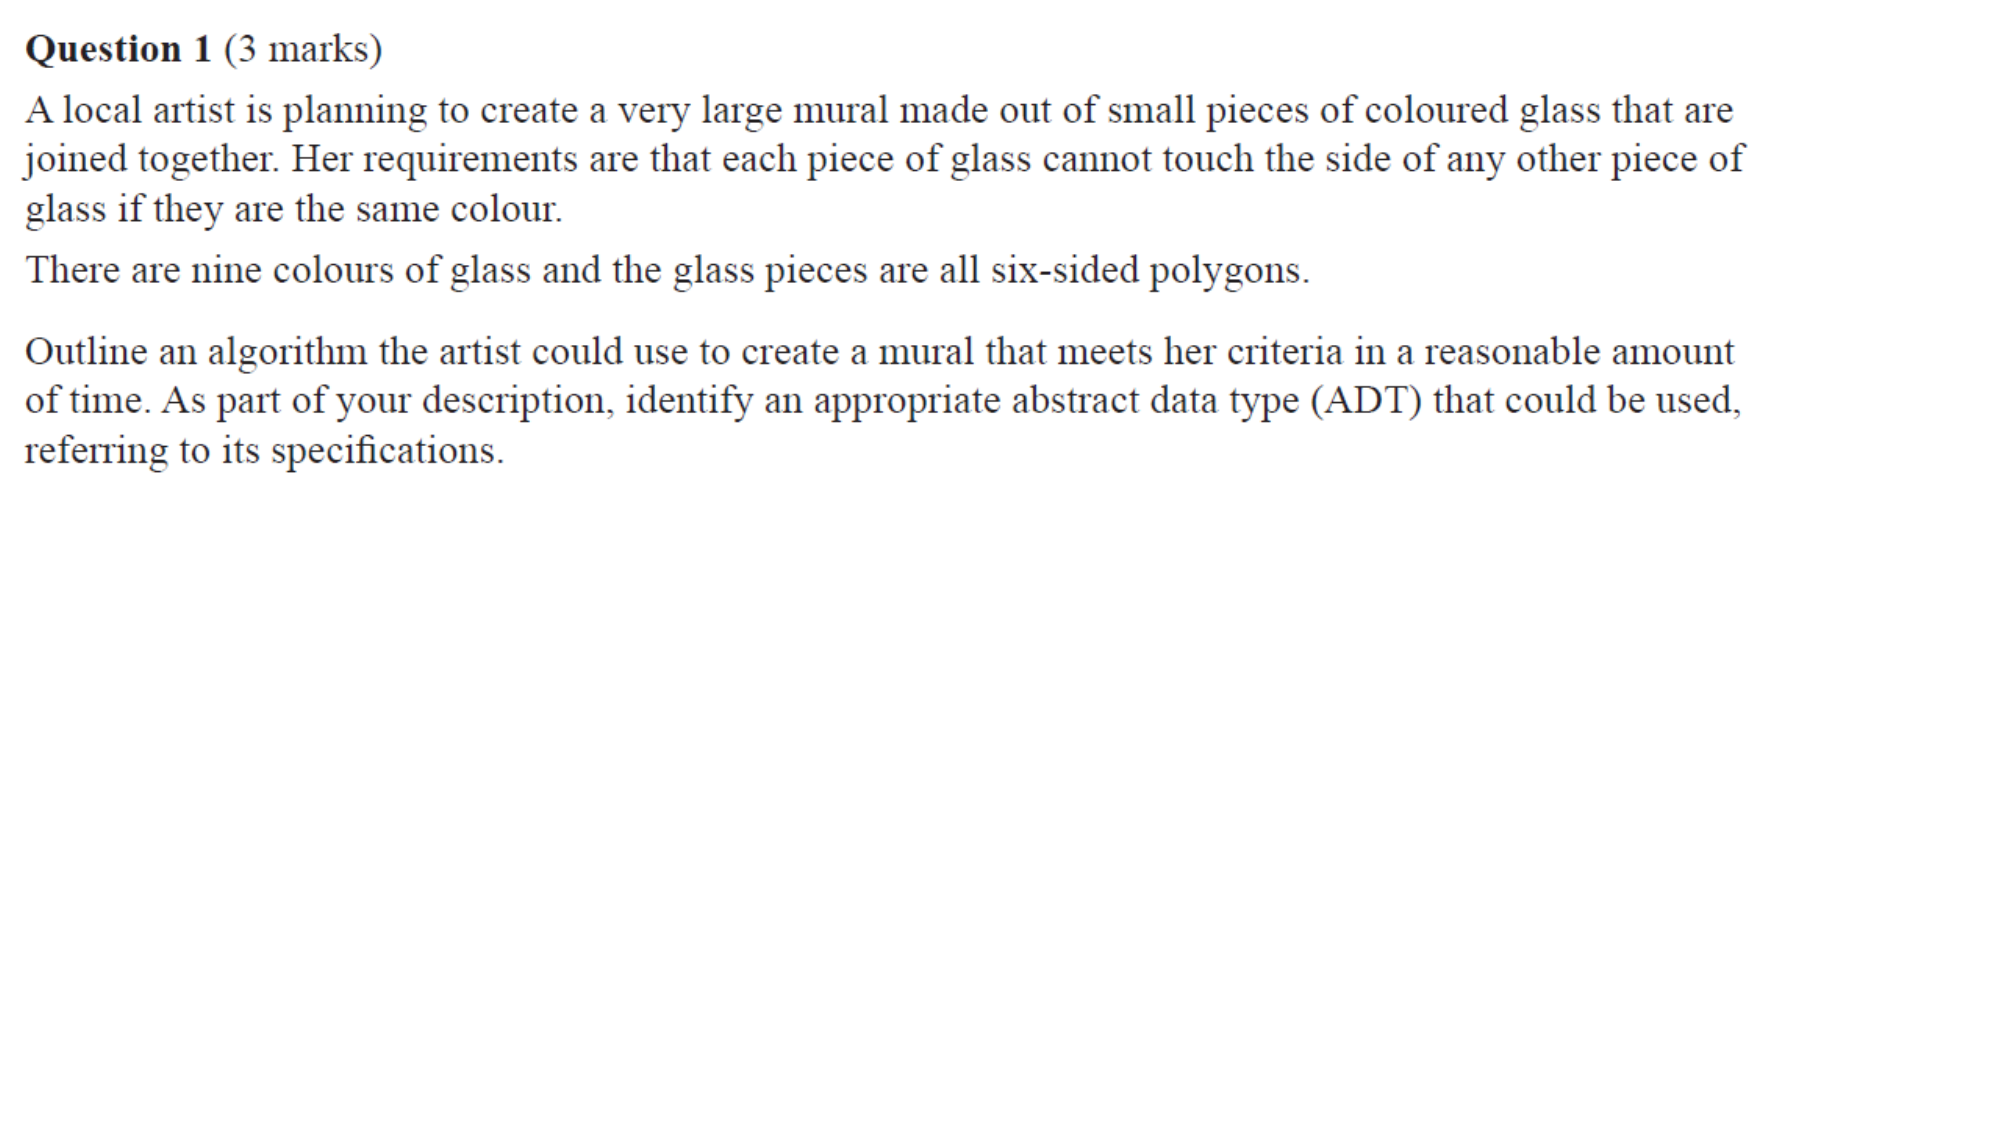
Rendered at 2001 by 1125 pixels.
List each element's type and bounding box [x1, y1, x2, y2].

picture [0, 0, 1937, 504]
